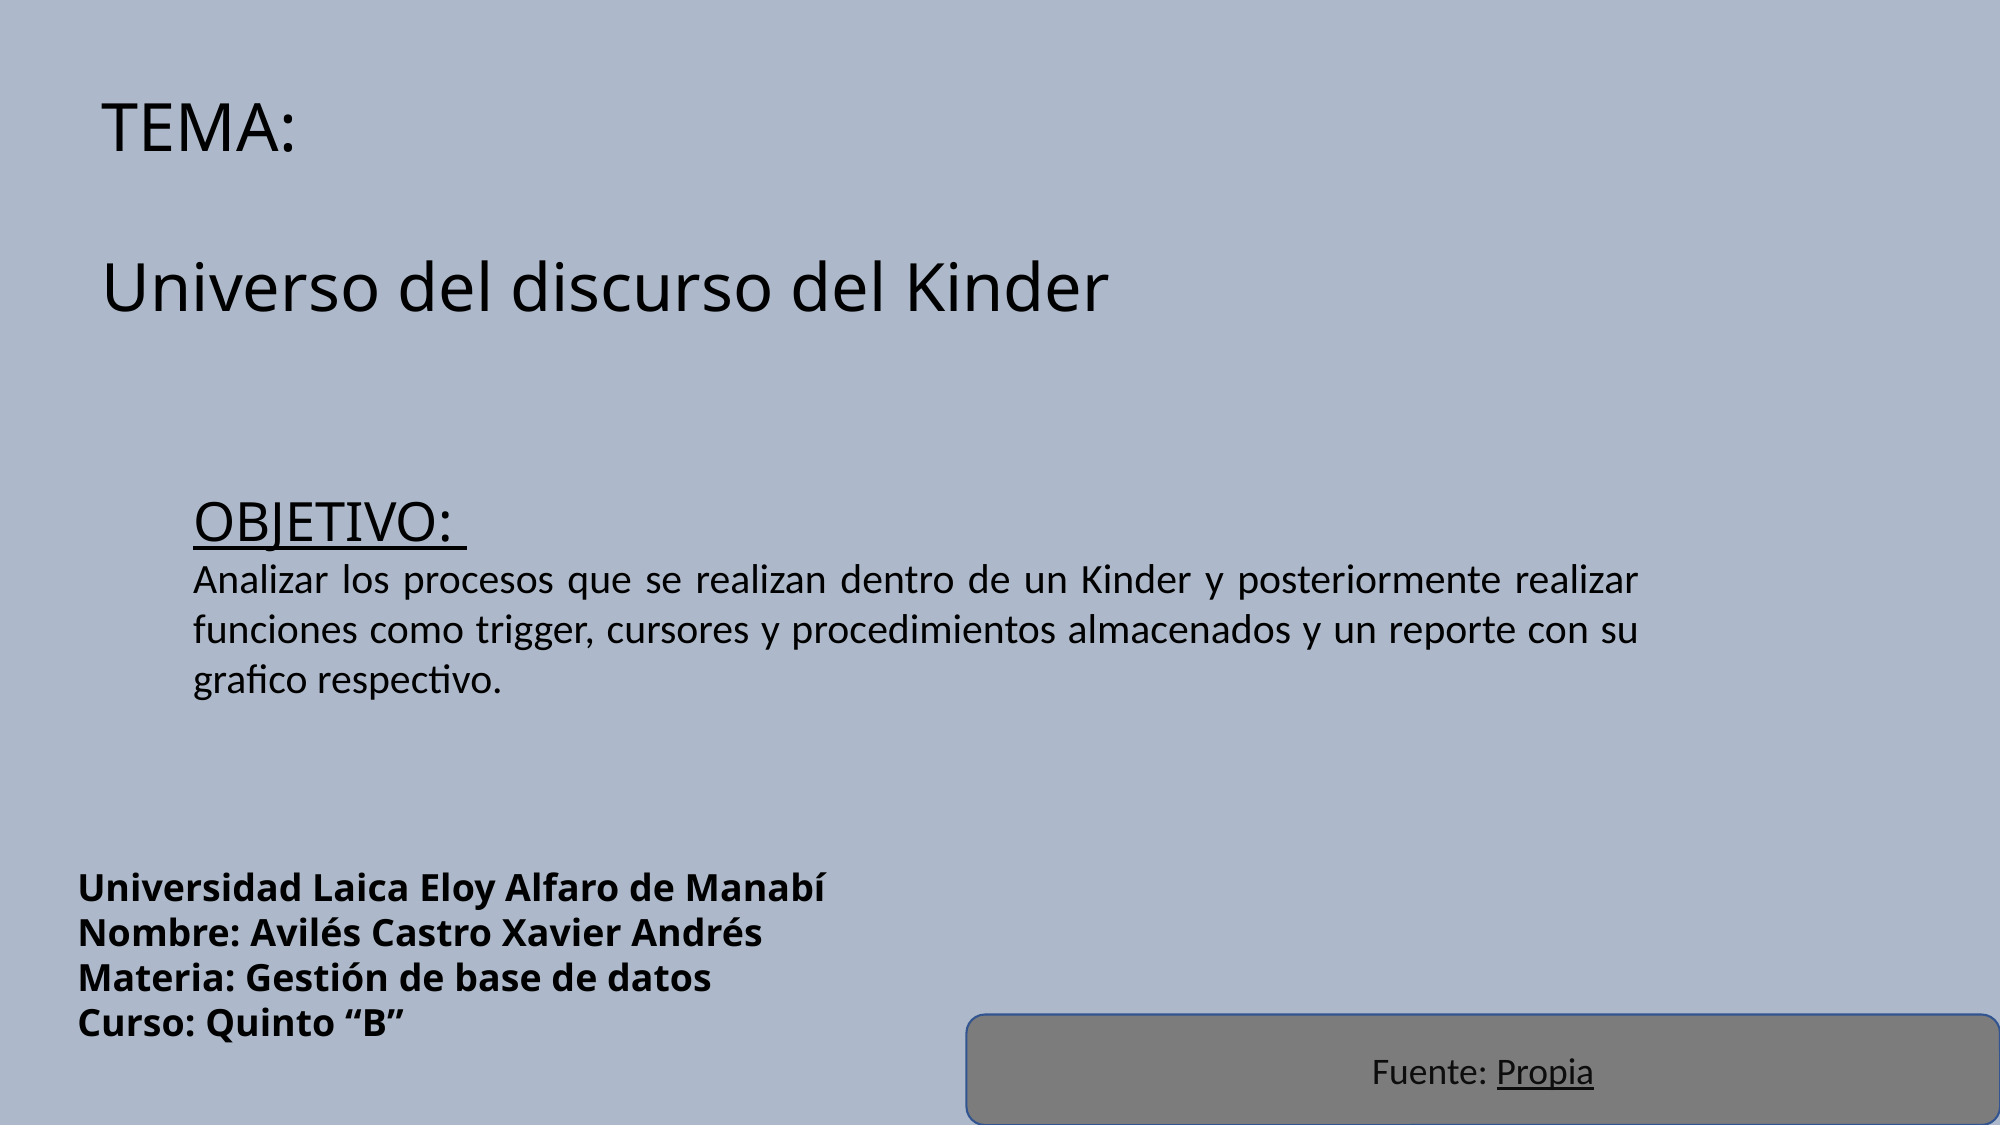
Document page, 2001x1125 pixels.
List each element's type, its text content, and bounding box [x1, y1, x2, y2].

text_box TEMA: Universo del discurso del Kinder [86, 77, 1583, 333]
text_box Universidad Laica Eloy Alfaro de Manabí Nombre: Avilés Castro Xavier Andrés Materia: Gestión de base de datos Curso: Quinto “B” [62, 856, 854, 1052]
text_box OBJETIVO: Analizar los procesos que se realizan dentro de un Kinder y posteriormente realizar funciones como trigger, cursores y procedimientos almacenados y un reporte con su grafico respectivo. [178, 479, 1654, 710]
text_box Fuente: Propia [965, 1013, 2000, 1125]
